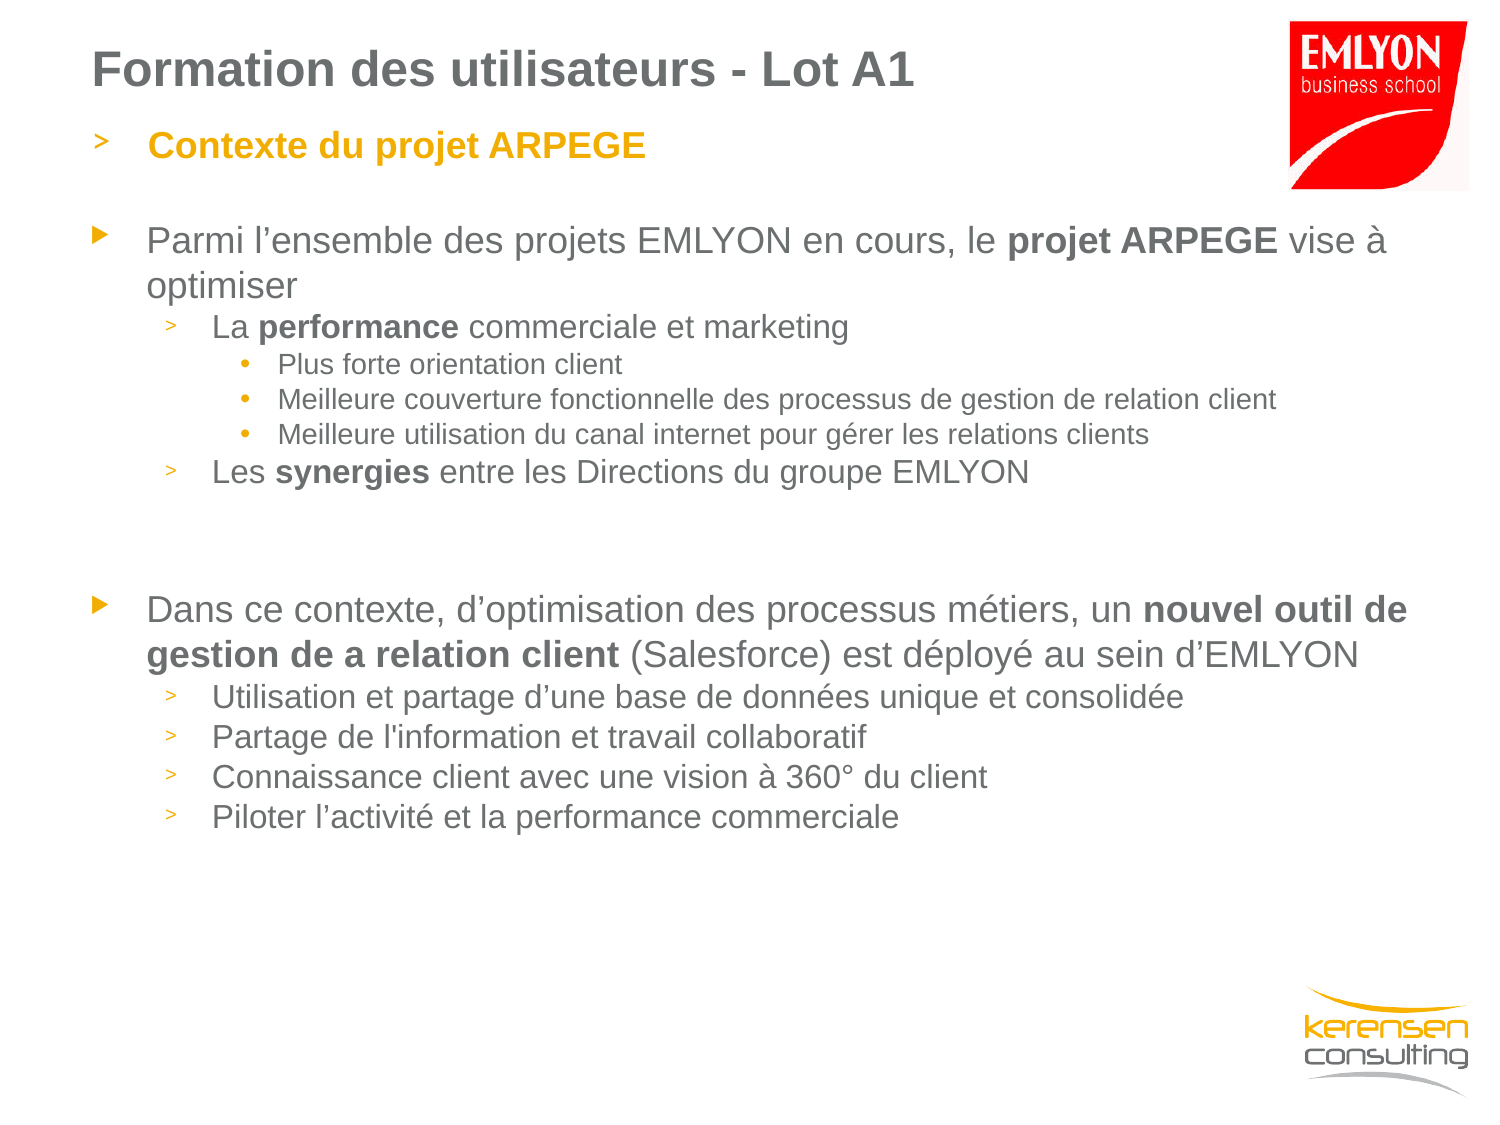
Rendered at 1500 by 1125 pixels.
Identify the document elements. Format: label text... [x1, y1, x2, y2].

list Contexte du projet ARPEGE [76, 113, 1223, 197]
picture [1288, 19, 1469, 191]
list Parmi l’ensemble des projets EMLYON en cours, le projet ARPEGE vise à optimiser La performance commerciale et marketing Plus forte orientation client Meilleure couverture fonctionnelle des processus de gestion de relation client Meilleure utilisation du canal internet pour gérer les relations clients Les synergies entre les Directions du groupe EMLYON Dans ce contexte, d’optimisation des processus métiers, un nouvel outil de gestion de a relation client (Salesforce) est déployé au sein d’EMLYON Utilisation et partage d’une base de données unique et consolidée Partage de l'information et travail collaboratif Connaissance client avec une vision à 360° du client Piloter l’activité et la performance commerciale [75, 208, 1468, 988]
title Formation des utilisateurs - Lot A1 [76, 19, 1223, 113]
picture [1305, 988, 1468, 1099]
